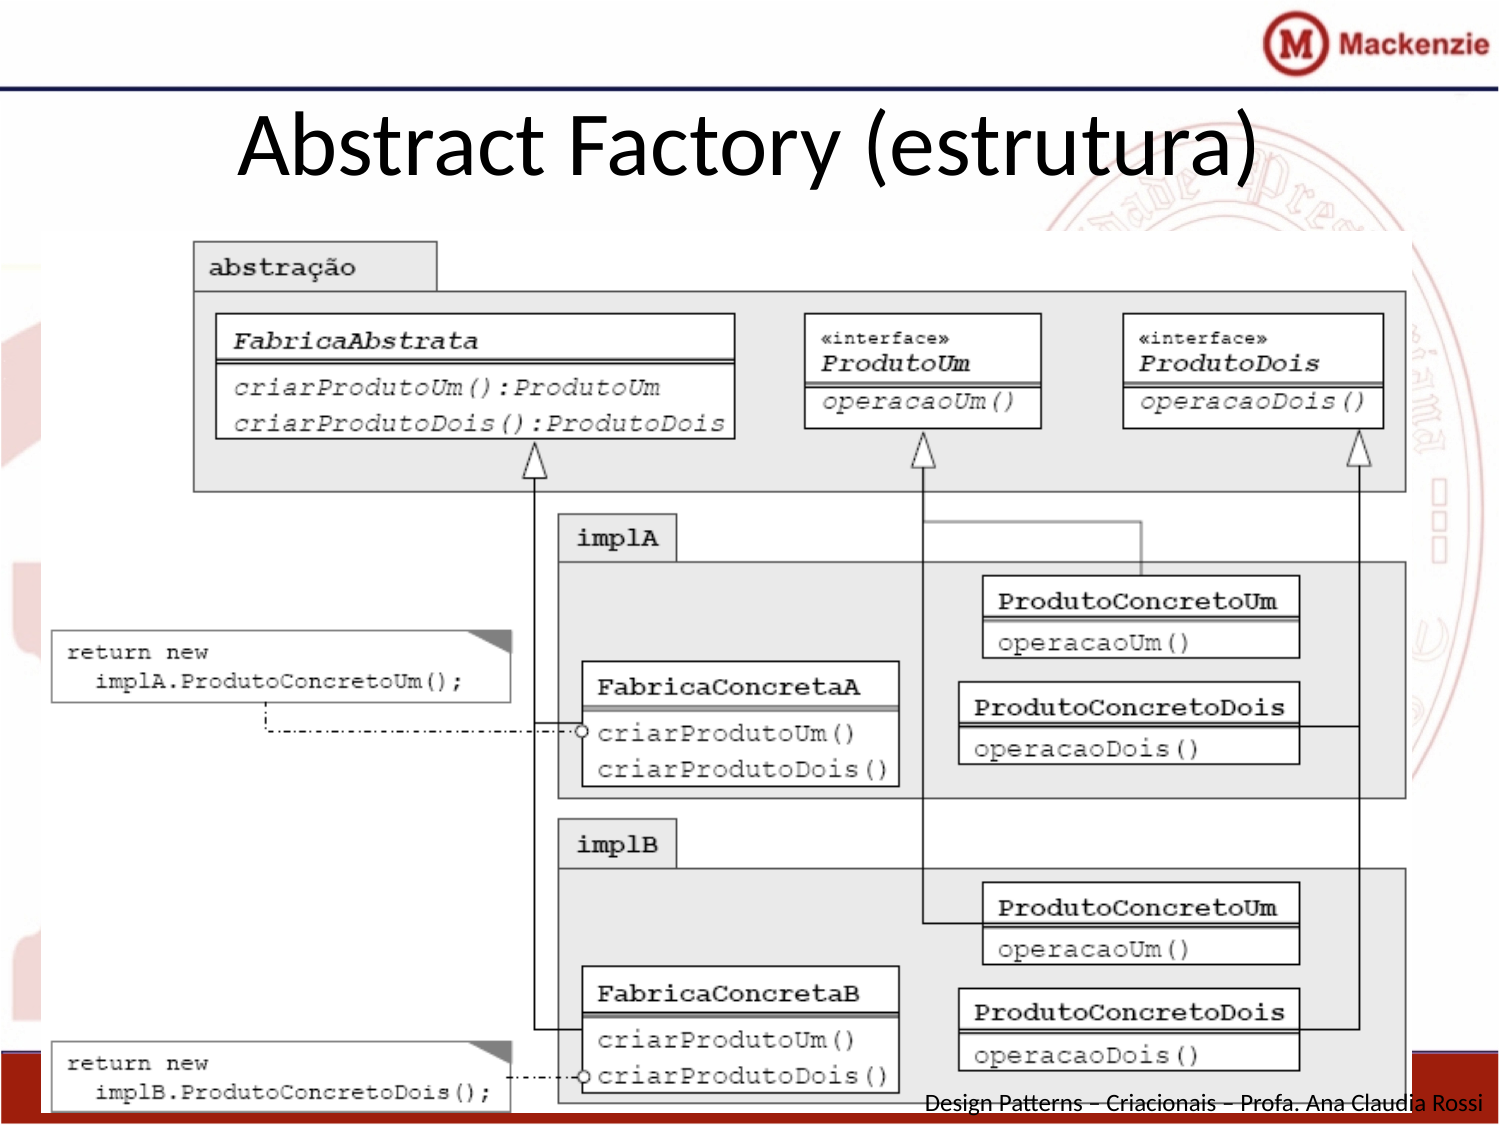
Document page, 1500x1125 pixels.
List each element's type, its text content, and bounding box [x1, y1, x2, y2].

picture [0, 0, 1499, 1125]
title Abstract Factory (estrutura) [75, 45, 1425, 233]
text_box Design Patterns – Criacionais – Profa. Ana Claudia Rossi [910, 1079, 1500, 1125]
